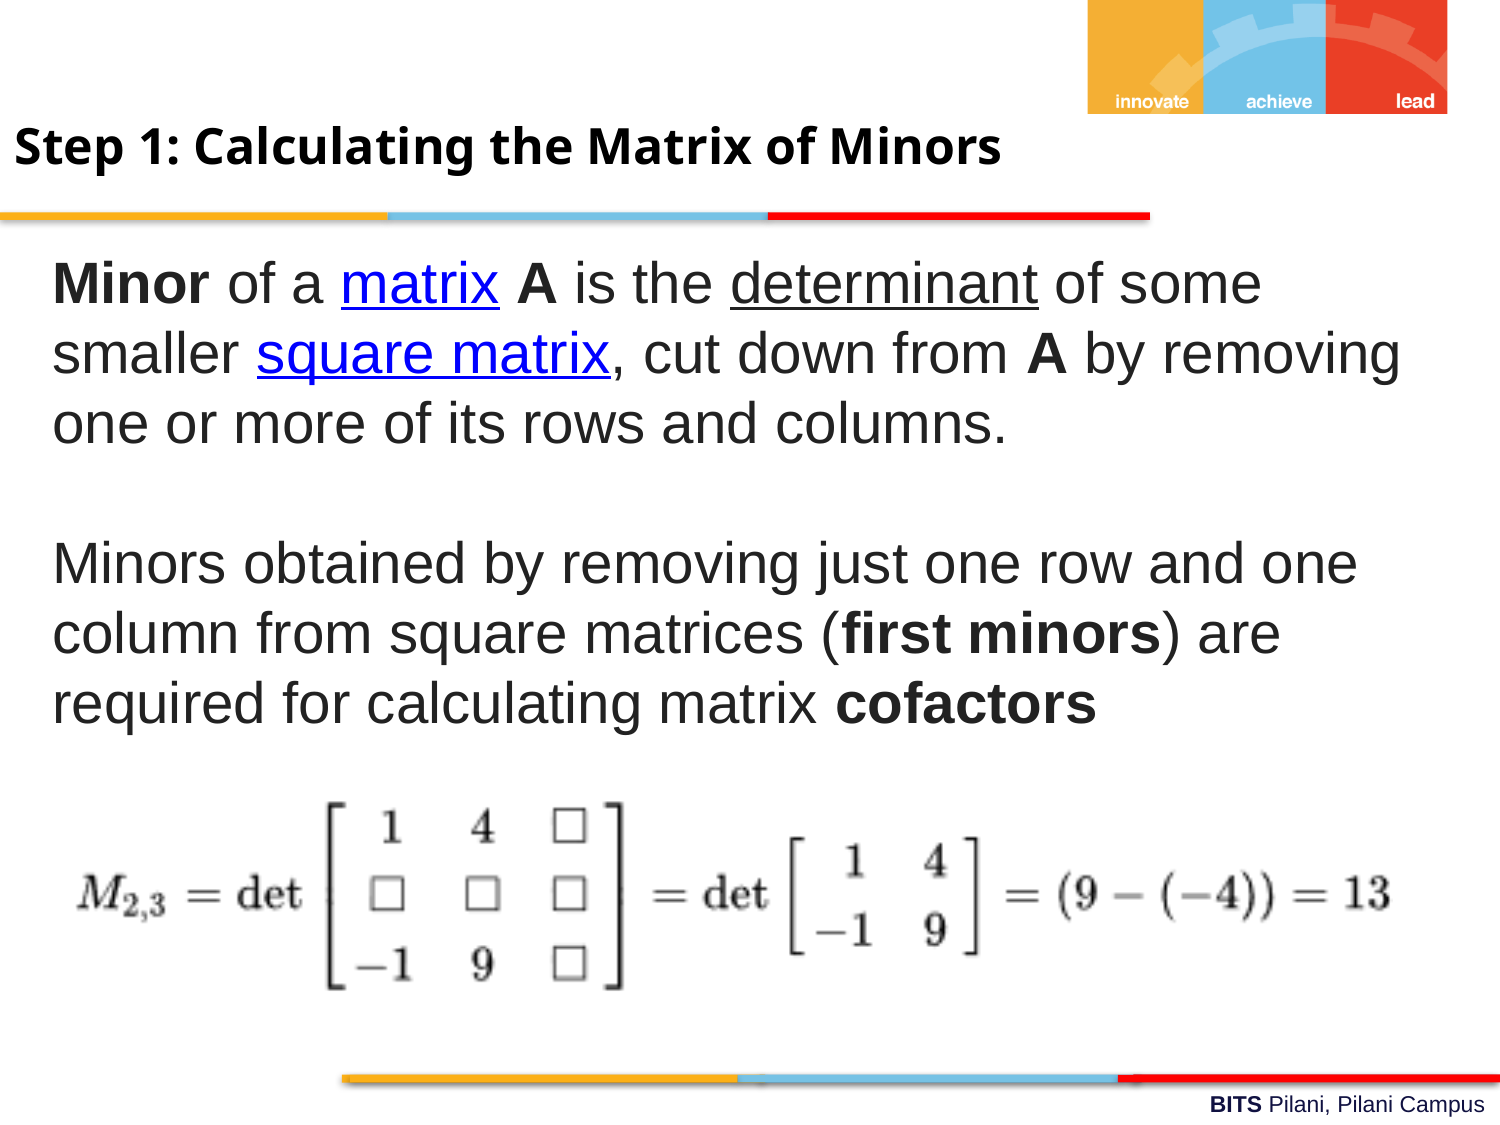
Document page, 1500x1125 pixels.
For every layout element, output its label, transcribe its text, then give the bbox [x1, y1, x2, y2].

text_box Step 1: Calculating the Matrix of Minors [0, 106, 1361, 182]
picture [1087, 0, 1448, 114]
picture [74, 800, 1393, 994]
text_box Minor of a matrix A is the determinant of some smaller square matrix, cut down from A by removing one or more of its rows and columns. Minors obtained by removing just one row and one column from square matrices (first minors) are required for calculating matrix cofactors [37, 237, 1438, 743]
